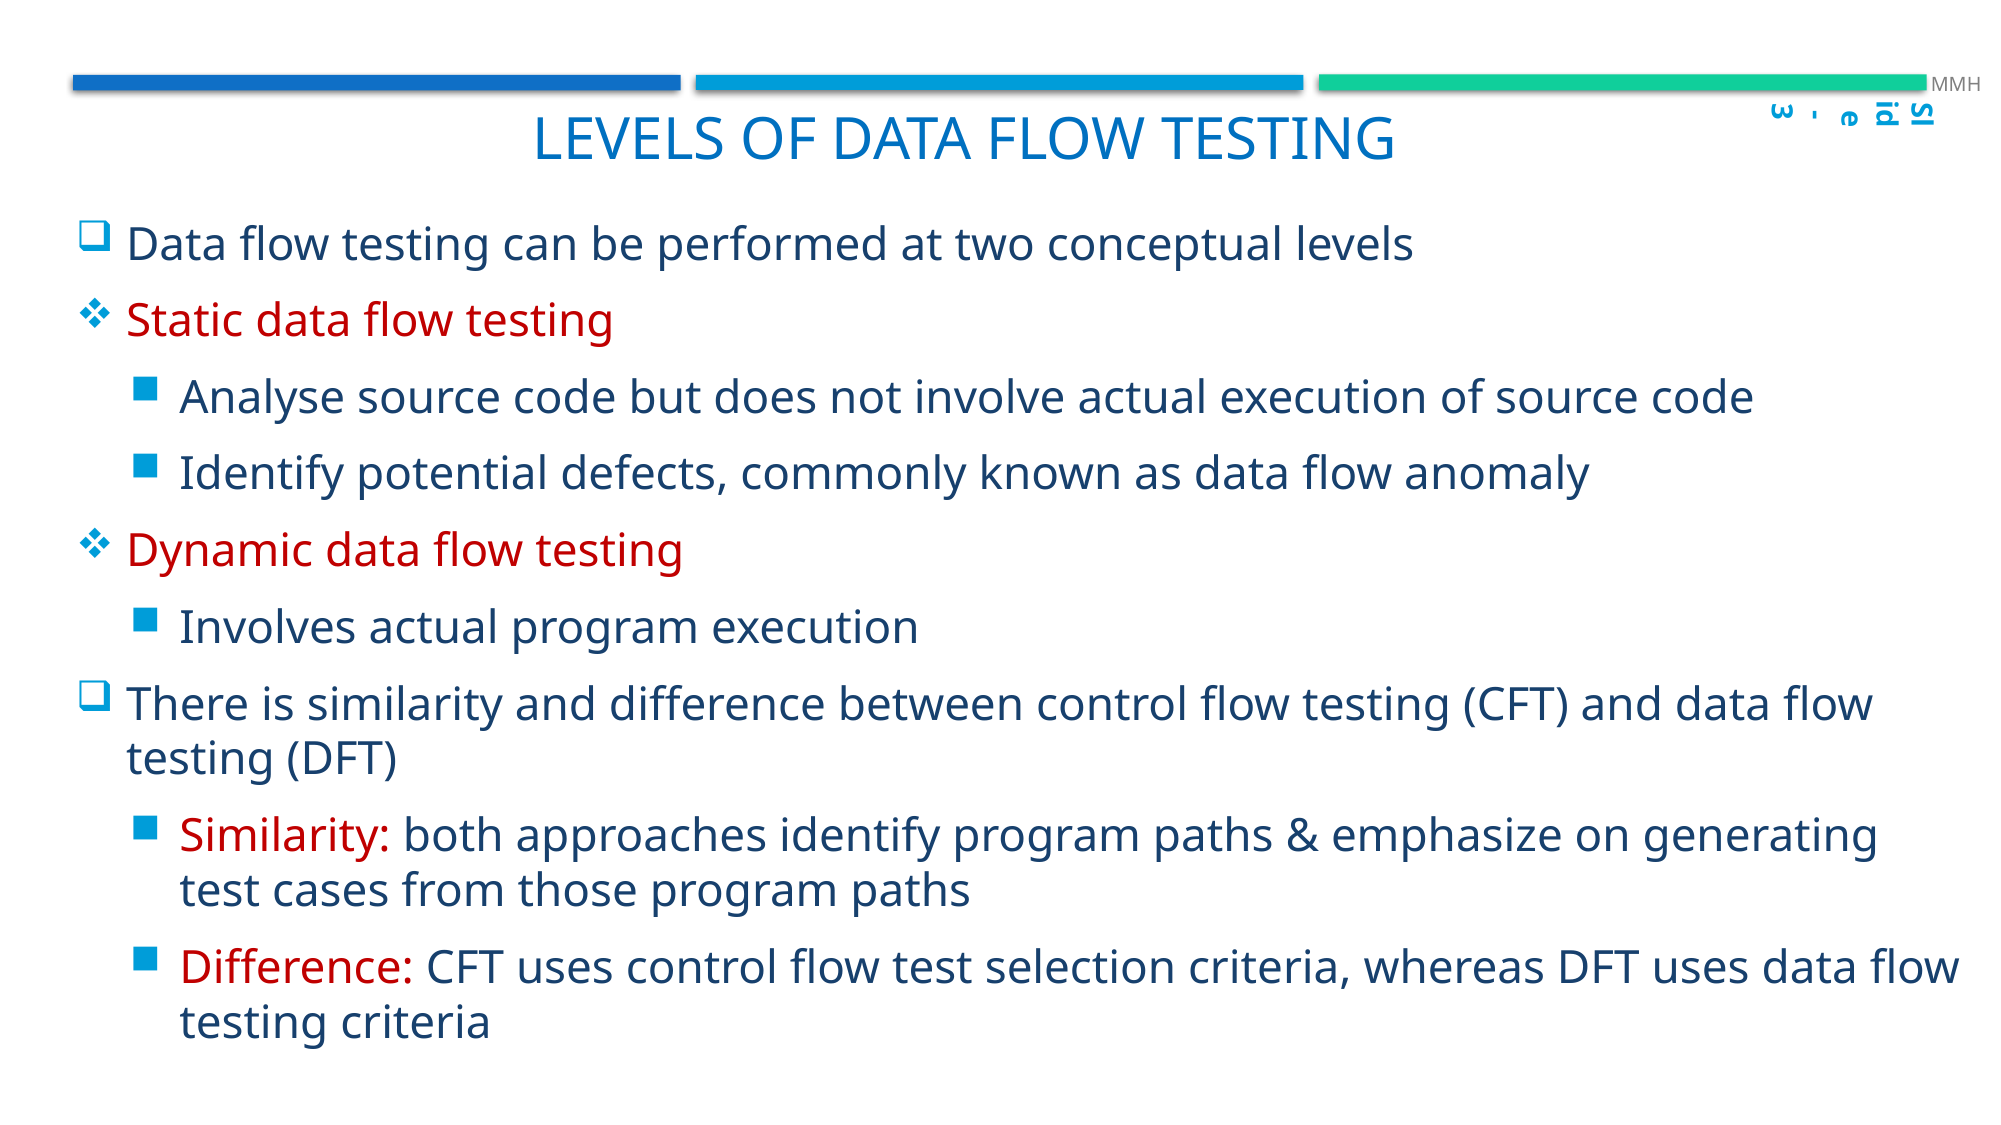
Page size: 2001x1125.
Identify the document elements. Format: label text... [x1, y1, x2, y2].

title Levels of Data flow testing [60, 78, 1870, 179]
text_box Data flow testing can be performed at two conceptual levels Static data flow testing Analyse source code but does not involve actual execution of source code Identify potential defects, commonly known as data flow anomaly Dynamic data flow testing Involves actual program execution There is similarity and difference between control flow testing (CFT) and data flow testing (DFT) Similarity: both approaches identify program paths & emphasize on generating test cases from those program paths Difference: CFT uses control flow test selection criteria, whereas DFT uses data flow testing criteria [60, 192, 1981, 1070]
slide_number Slide - 3 [1781, 91, 1921, 136]
text_box MMH [1894, 61, 2000, 107]
